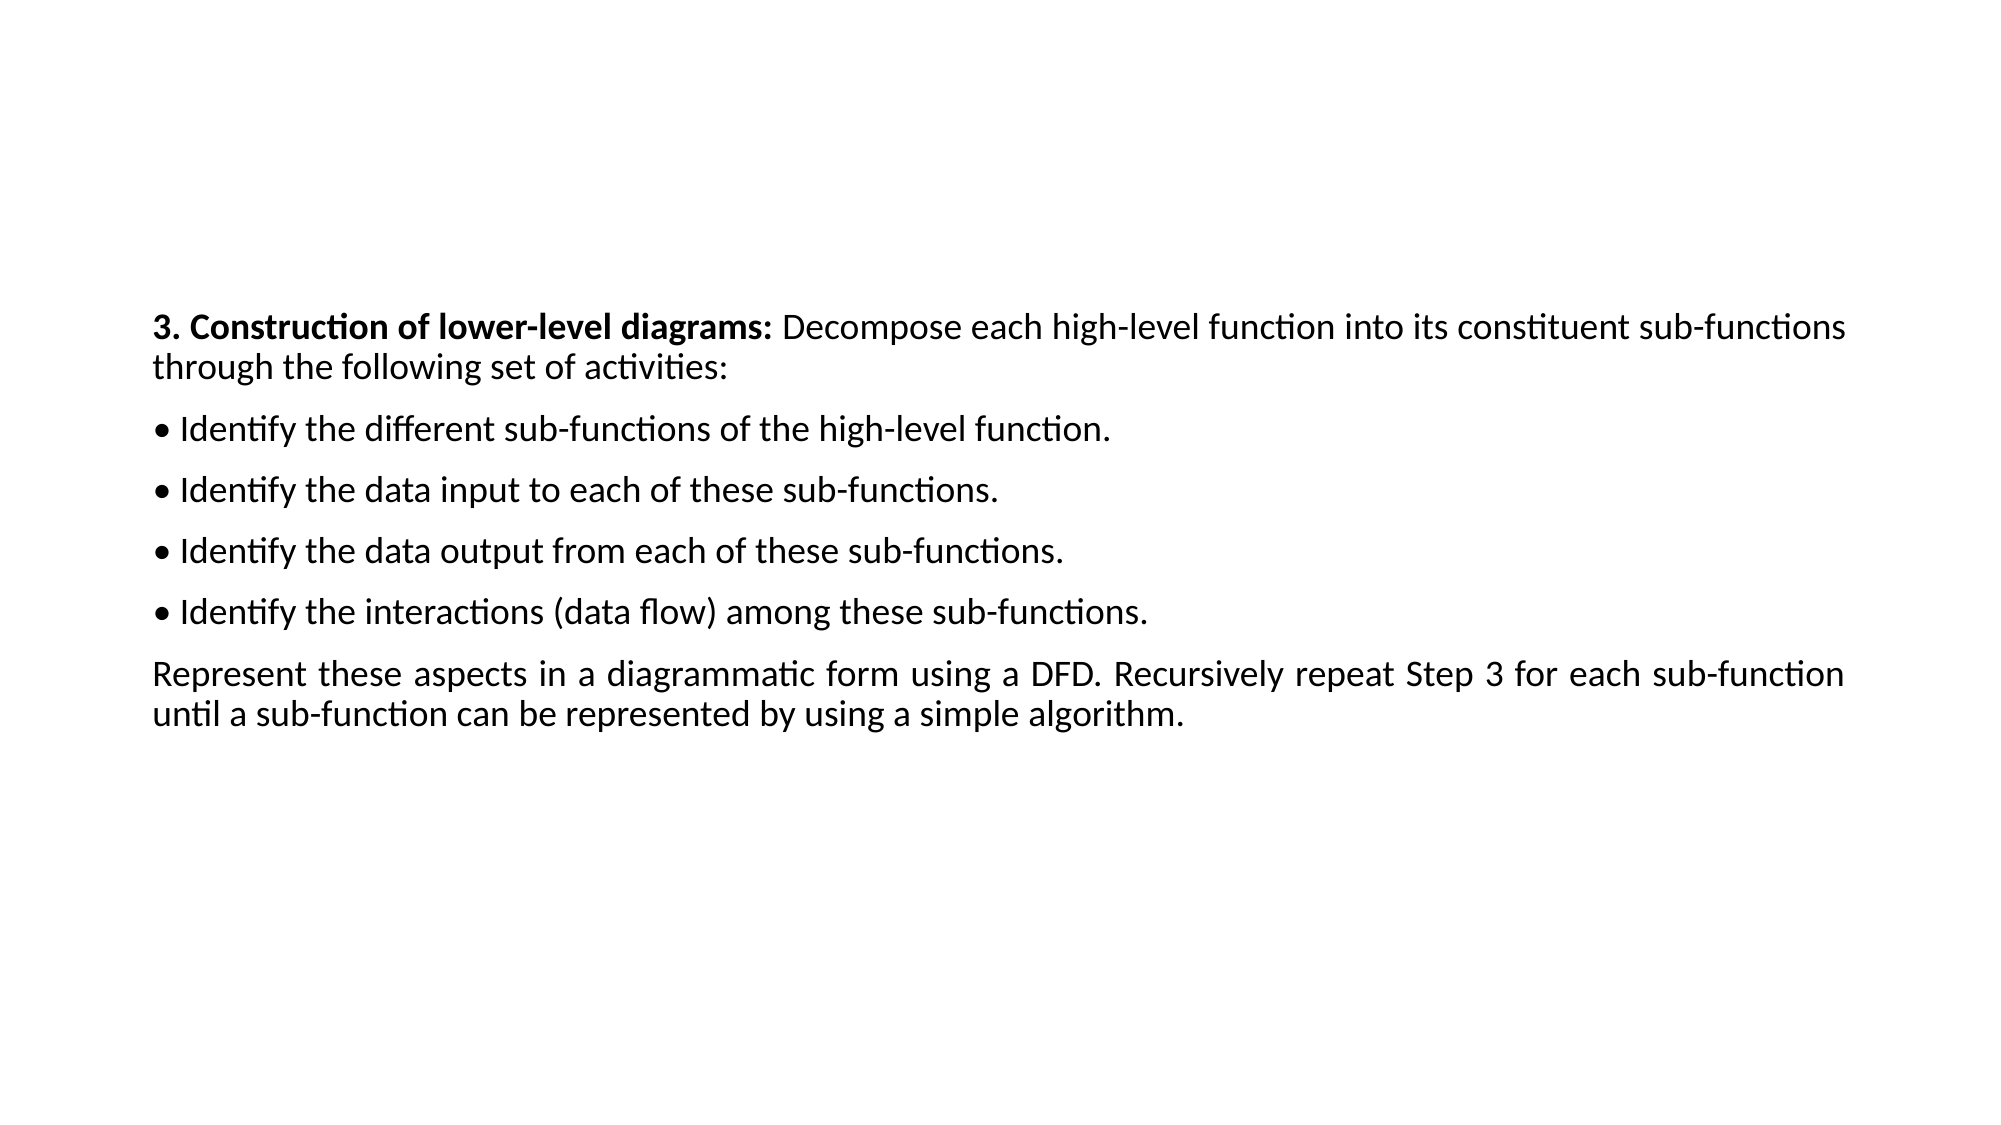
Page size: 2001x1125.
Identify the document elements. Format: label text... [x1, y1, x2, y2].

list 3. Construction of lower-level diagrams: Decompose each high-level function into its constituent sub-functions through the following set of activities: • Identify the different sub-functions of the high-level function. • Identify the data input to each of these sub-functions. • Identify the data output from each of these sub-functions. • Identify the interactions (data flow) among these sub-functions. Represent these aspects in a diagrammatic form using a DFD. Recursively repeat Step 3 for each sub-function until a sub-function can be represented by using a simple algorithm. [137, 299, 1863, 1014]
